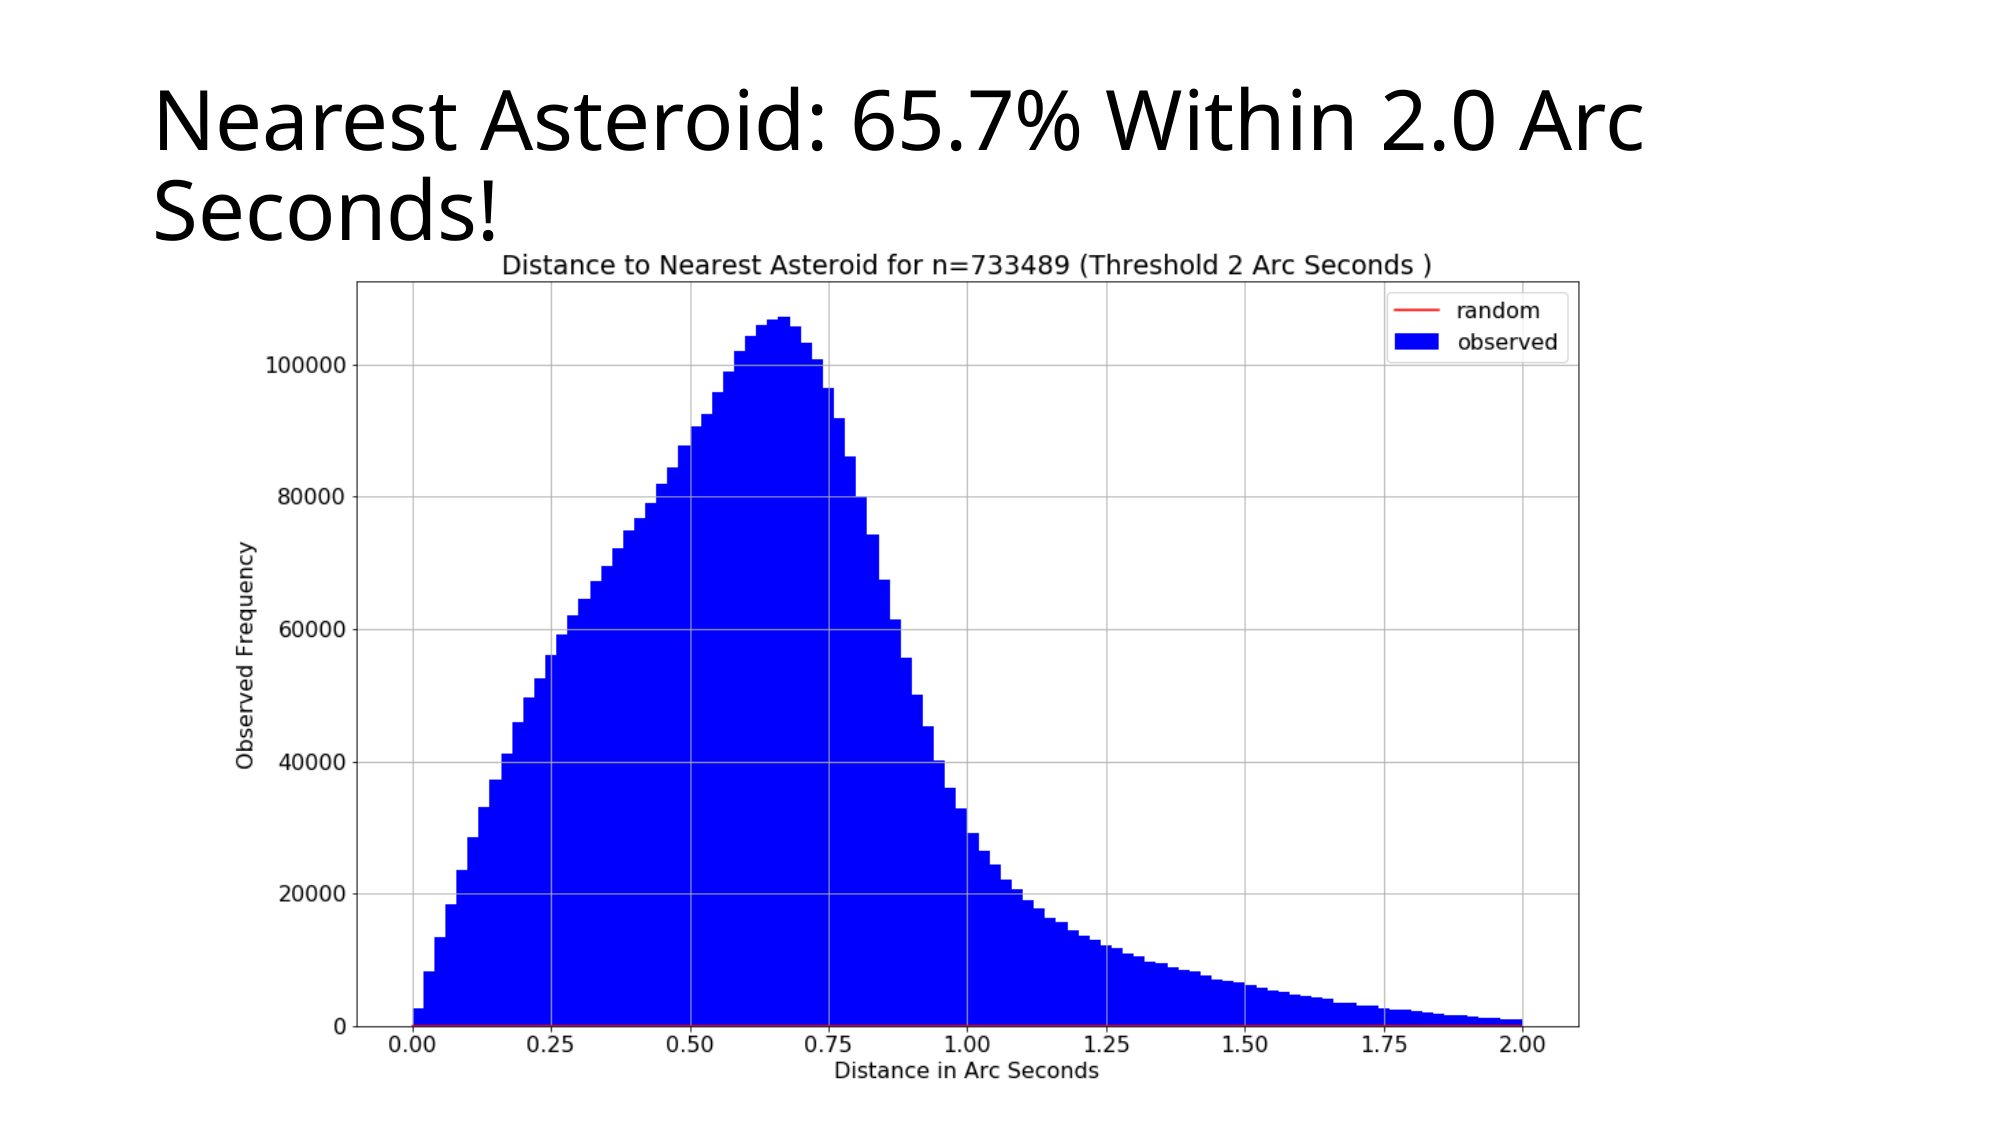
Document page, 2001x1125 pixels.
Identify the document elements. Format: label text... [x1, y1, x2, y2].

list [228, 243, 1588, 1092]
title Nearest Asteroid: 65.7% Within 2.0 Arc Seconds! [137, 59, 1863, 278]
